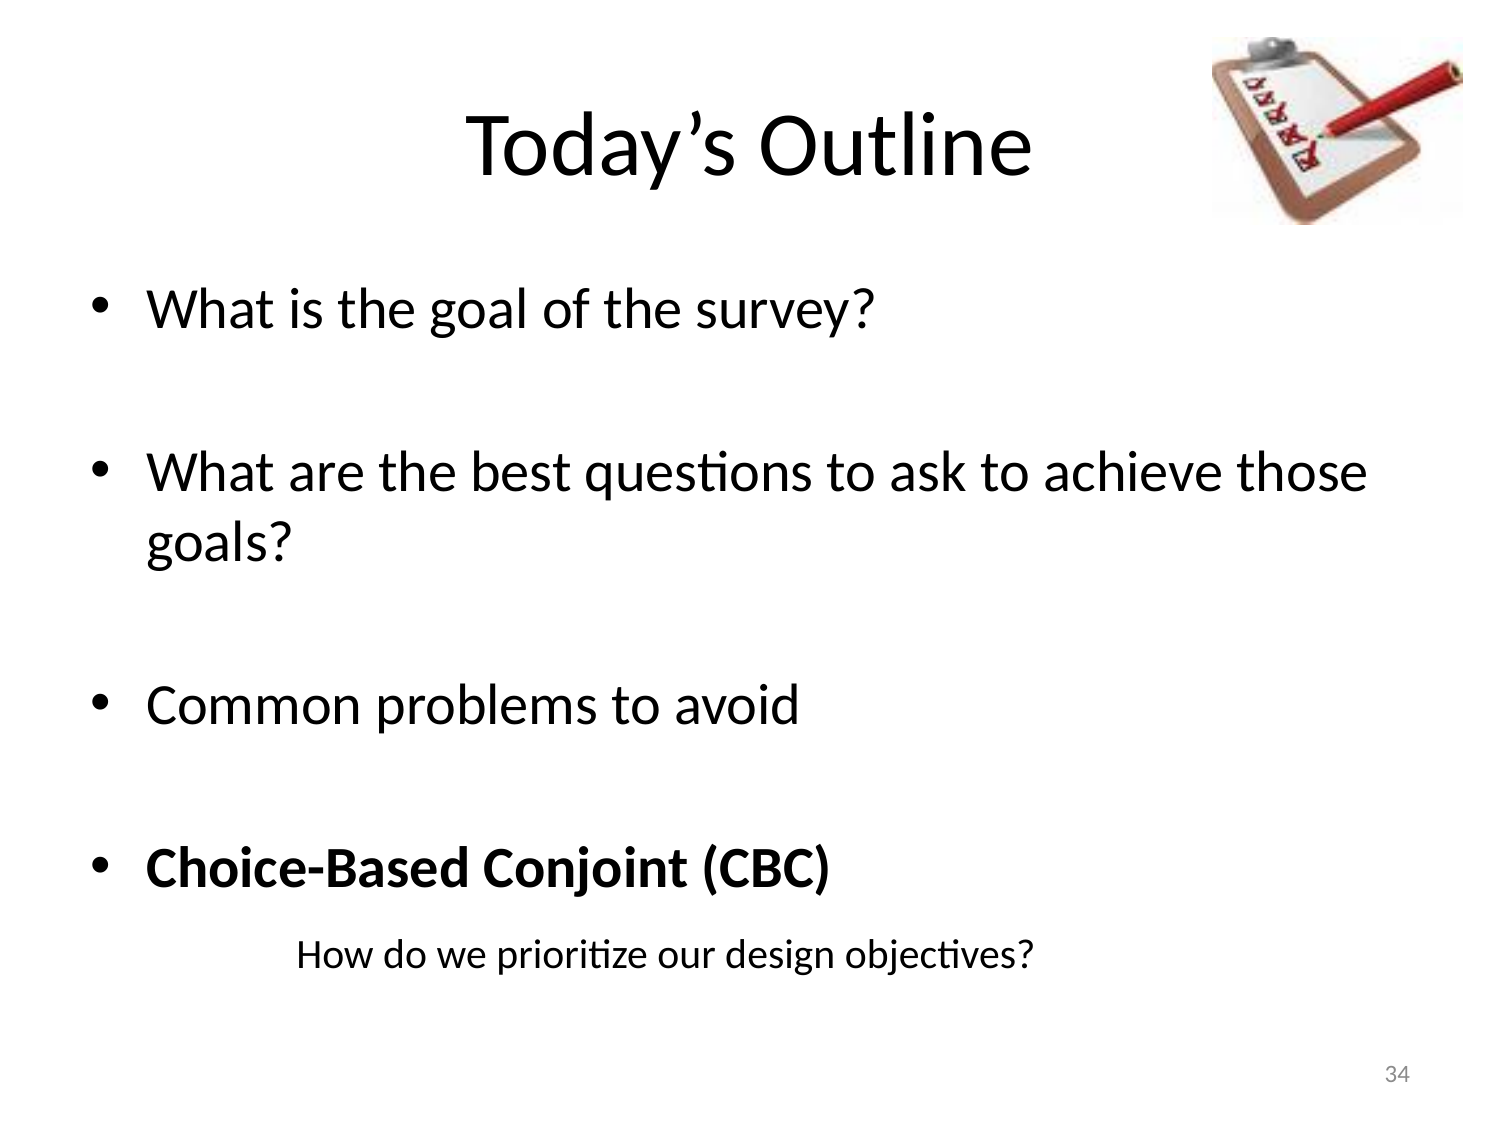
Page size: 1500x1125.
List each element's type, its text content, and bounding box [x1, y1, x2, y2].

slide_number 34 [1074, 1042, 1425, 1103]
title Today’s Outline [75, 45, 1211, 233]
picture [1212, 37, 1463, 226]
list What is the goal of the survey? What are the best questions to ask to achieve those goals? Common problems to avoid Choice-Based Conjoint (CBC) How do we prioritize our design objectives? [75, 262, 1425, 1005]
